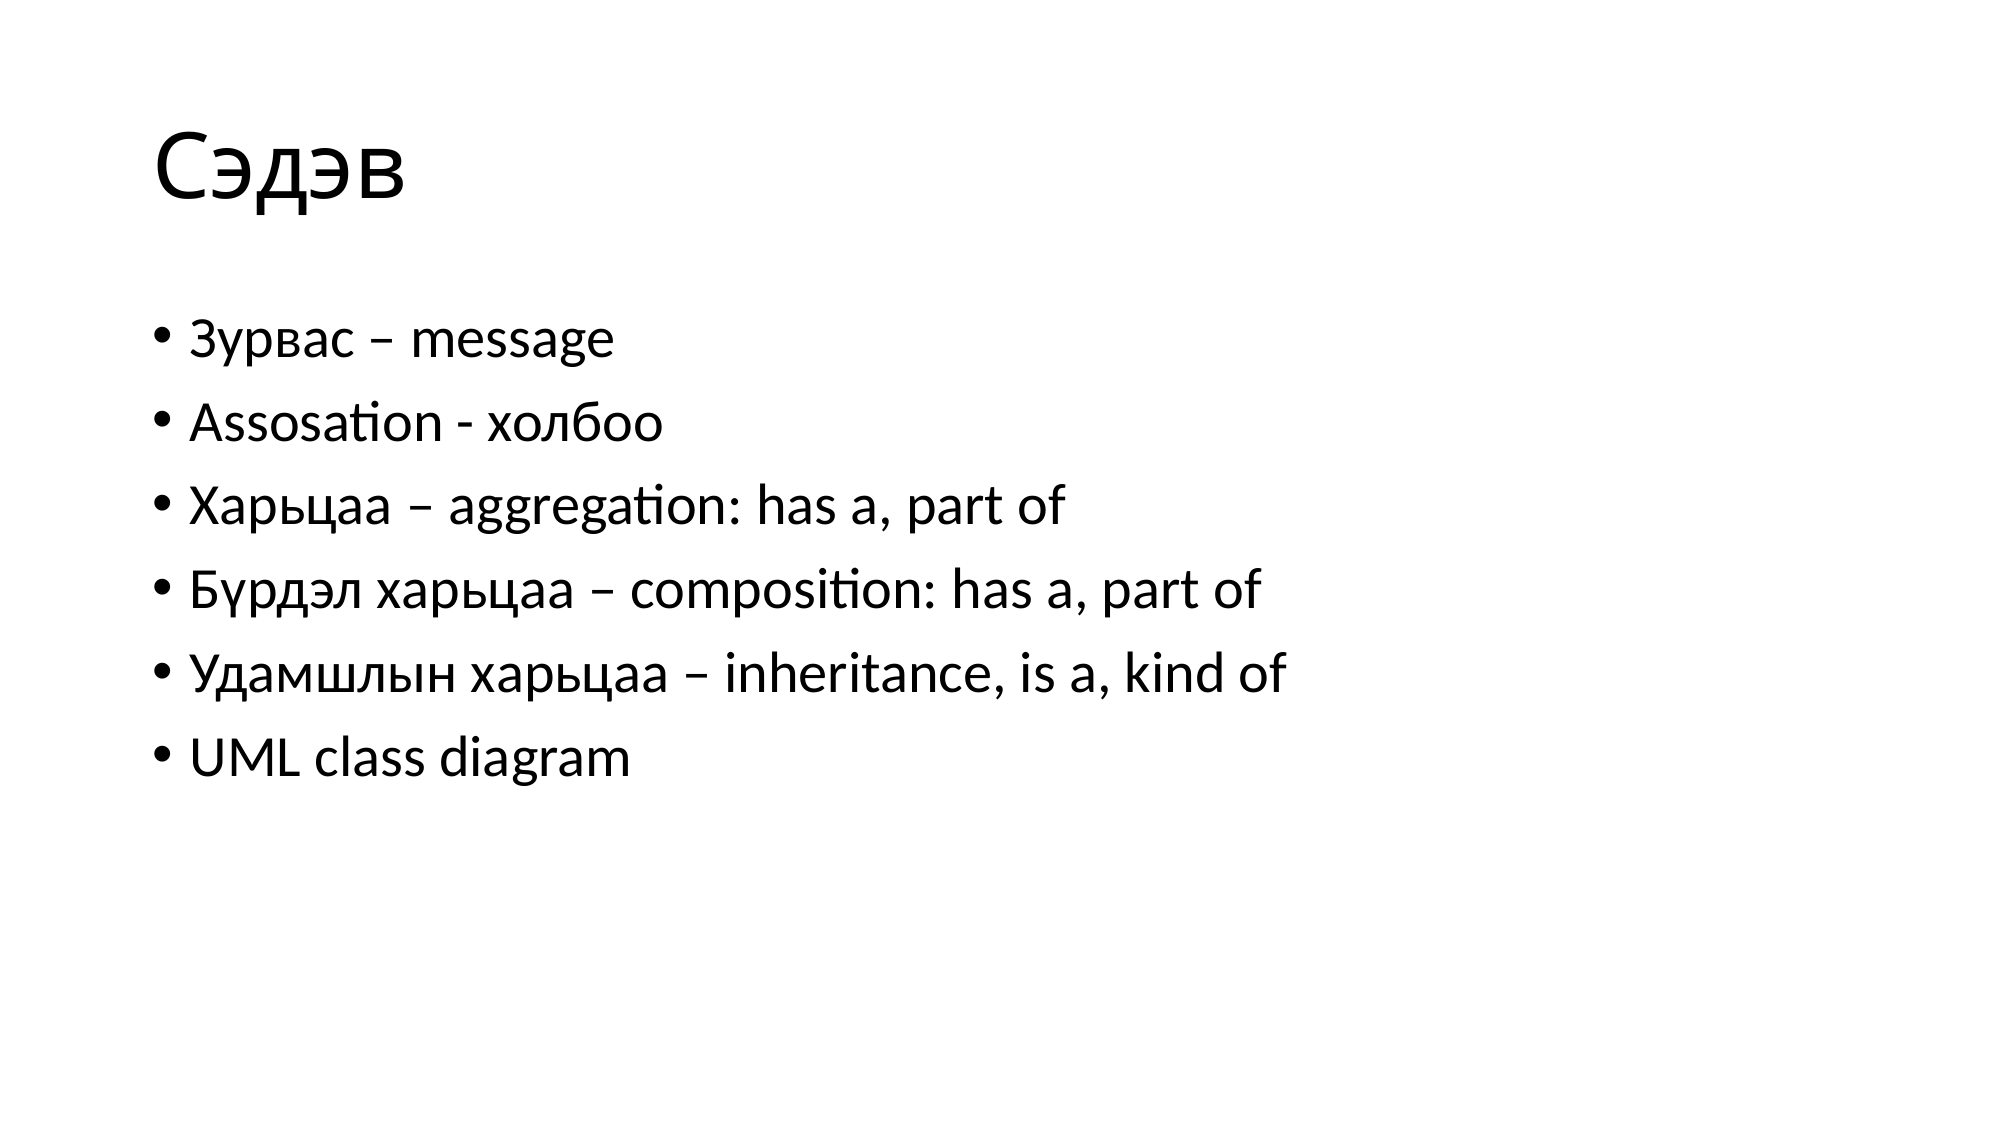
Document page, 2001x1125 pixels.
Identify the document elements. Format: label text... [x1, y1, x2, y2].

list Зурвас – message Assosation - холбоо Харьцаа – aggregation: has a, part of Бүрдэл харьцаа – composition: has a, part of Удамшлын харьцаа – inheritance, is a, kind of UML class diagram [137, 299, 1863, 1014]
title Сэдэв [137, 59, 1863, 278]
